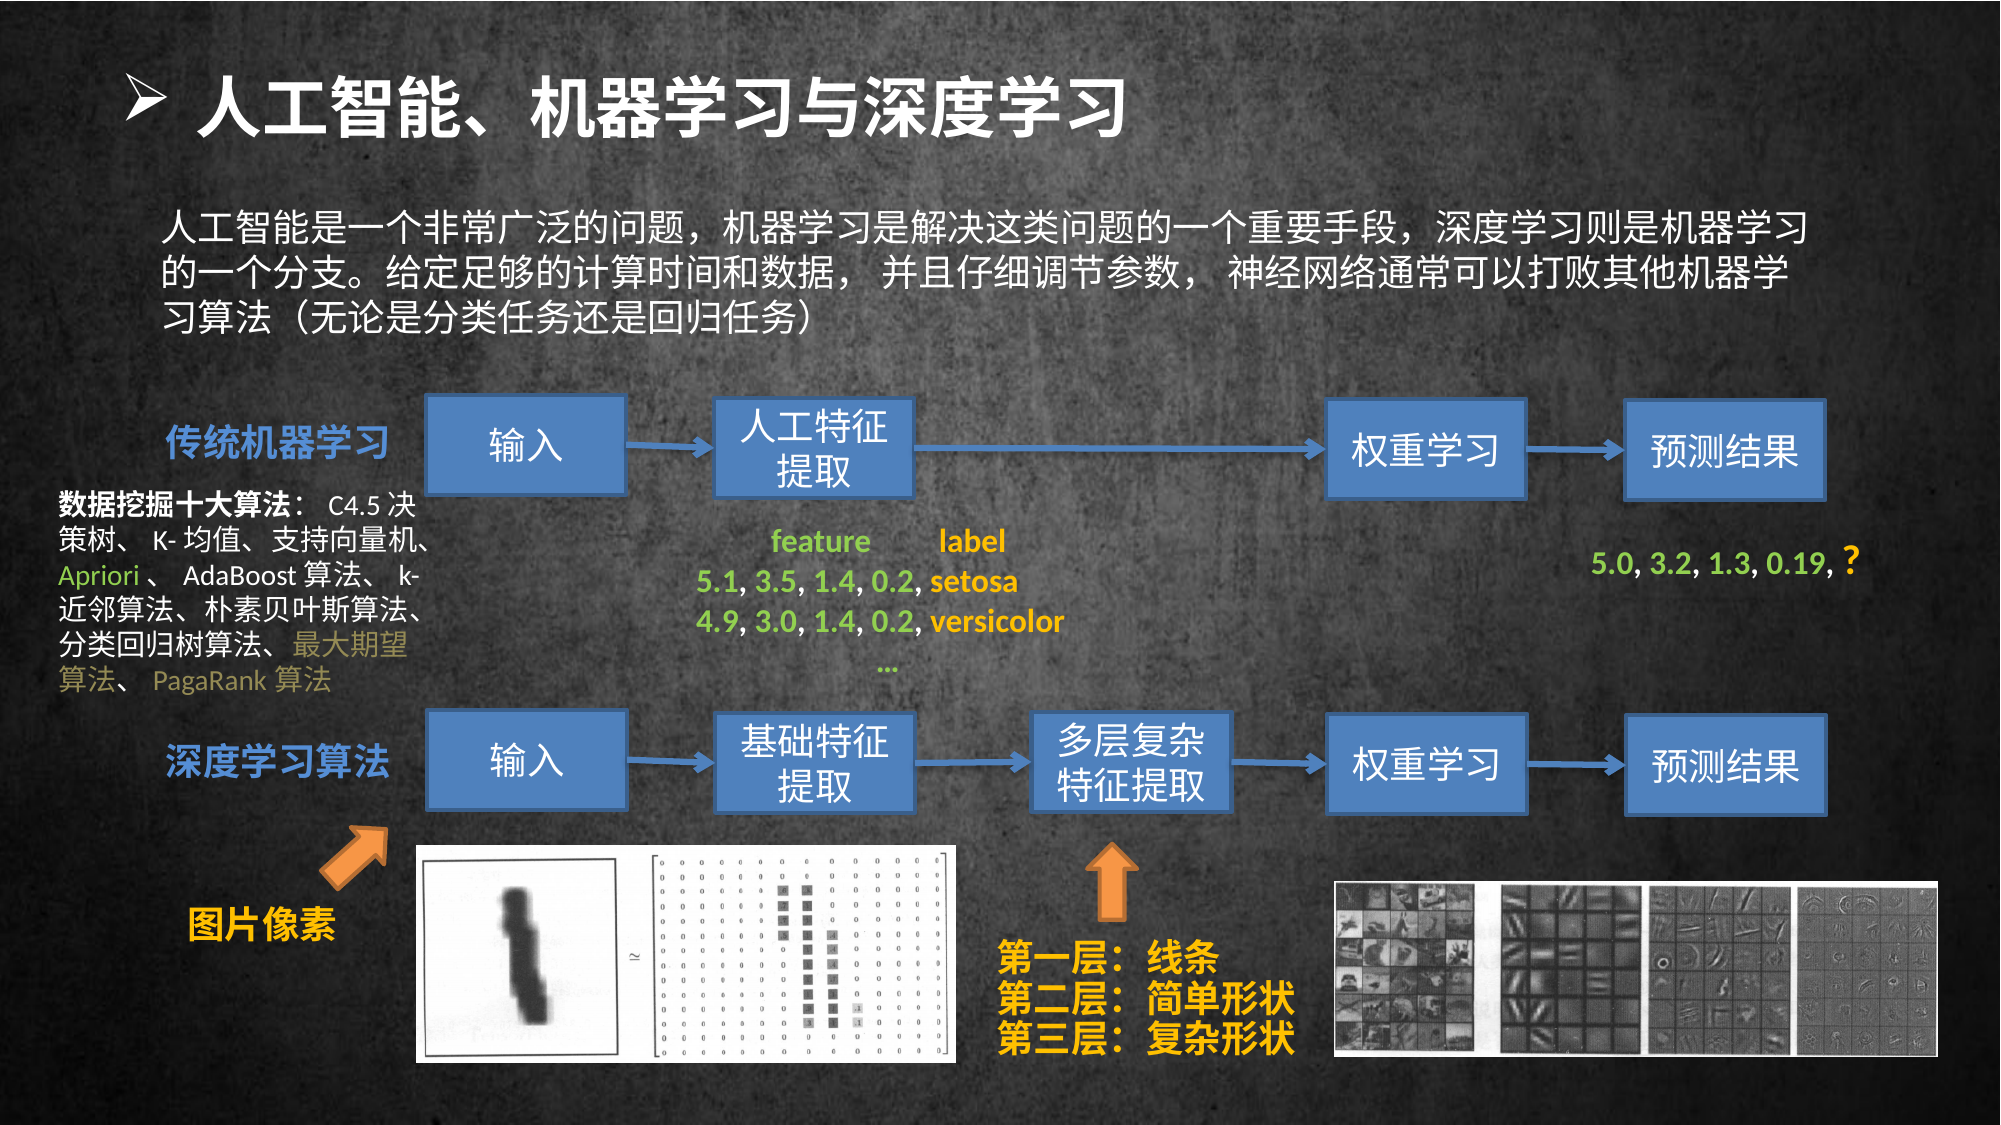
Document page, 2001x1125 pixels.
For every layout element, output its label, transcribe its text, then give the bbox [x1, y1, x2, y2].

text_box 人工智能是一个非常广泛的问题，机器学习是解决这类问题的一个重要手段，深度学习则是机器学习的一个分支。给定足够的计算时间和数据， 并且仔细调节参数， 神经网络通常可以打败其他机器学习算法（无论是分类任务还是回归任务） [145, 196, 1840, 347]
text_box 基础特征提取 [713, 711, 917, 815]
text_box 输入 [424, 393, 628, 497]
text_box feature label 5.1, 3.5, 1.4, 0.2, setosa 4.9, 3.0, 1.4, 0.2, versicolor … [681, 511, 1126, 687]
text_box 图片像素 [175, 900, 351, 953]
text_box 多层复杂特征提取 [1029, 710, 1234, 814]
text_box 传统机器学习 [154, 413, 405, 470]
text_box 第一层：线条 第二层：简单形状 第三层：复杂形状 [985, 933, 1337, 1067]
text_box 预测结果 [1623, 398, 1827, 502]
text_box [1231, 761, 1328, 765]
text_box [318, 825, 389, 892]
text_box 输入 [425, 708, 629, 812]
picture [0, 1, 2000, 1125]
text_box [1085, 841, 1140, 922]
text_box 权重学习 [1324, 397, 1528, 501]
text_box 5.0, 3.2, 1.3, 0.19, ? [1576, 525, 1890, 590]
text_box 权重学习 [1325, 712, 1529, 816]
text_box 人工特征提取 [712, 396, 916, 500]
text_box 人工智能、机器学习与深度学习 [120, 66, 1466, 147]
text_box 数据挖掘十大算法：C4.5决策树、K-均值、支持向量机、Apriori、AdaBoost算法、k-近邻算法、朴素贝叶斯算法、分类回归树算法、最大期望算法、PagaRank算法 [43, 479, 444, 704]
text_box 预测结果 [1624, 713, 1828, 817]
text_box 深度学习算法 [154, 732, 414, 789]
